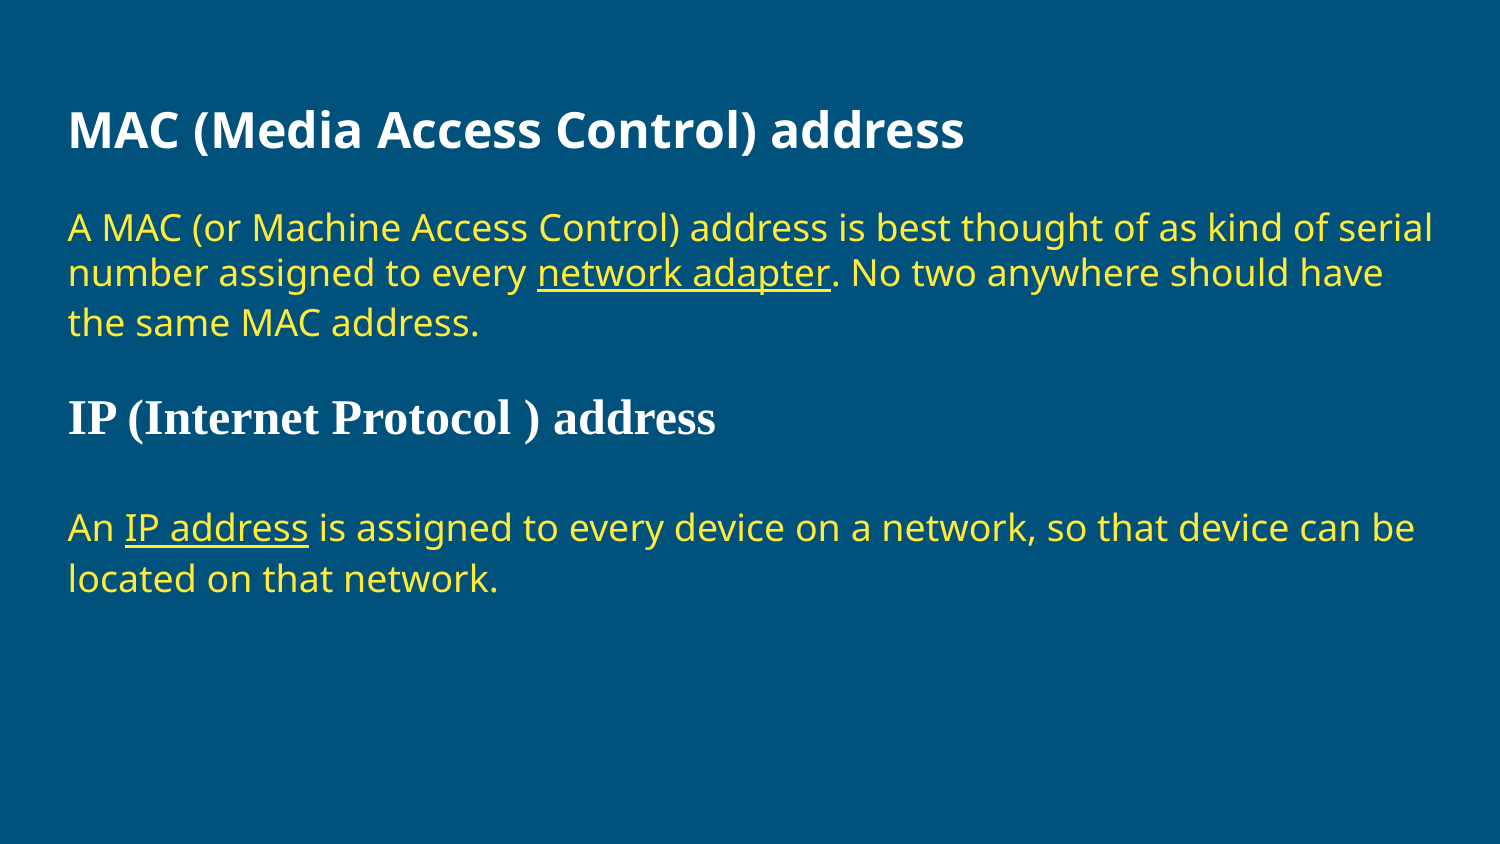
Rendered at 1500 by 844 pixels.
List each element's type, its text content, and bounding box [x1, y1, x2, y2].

title MAC (Media Access Control) address A MAC (or Machine Access Control) address is best thought of as kind of serial number assigned to every network adapter. No two anywhere should have the same MAC address. IP (Internet Protocol ) address An IP address is assigned to every device on a network, so that device can be located on that network. [52, 42, 1458, 802]
